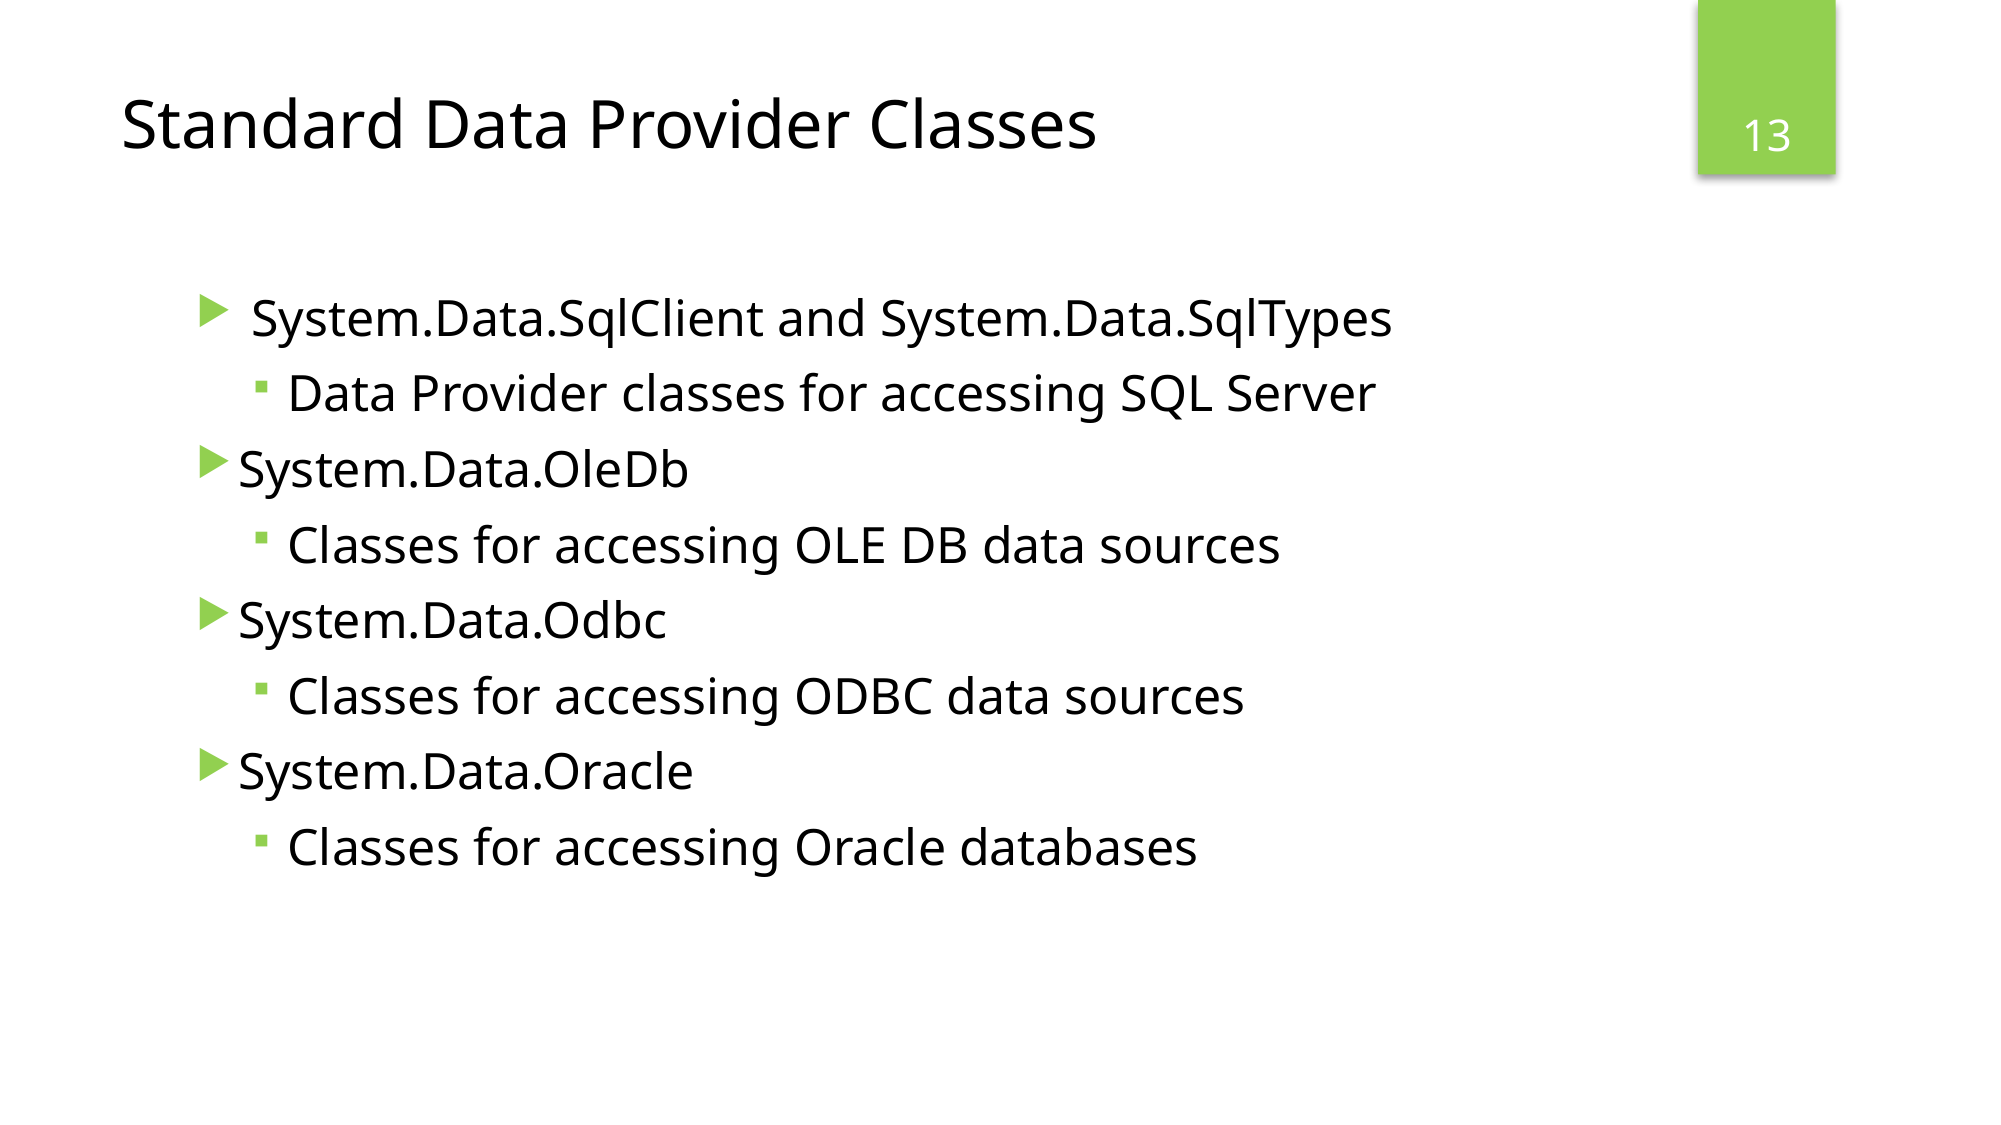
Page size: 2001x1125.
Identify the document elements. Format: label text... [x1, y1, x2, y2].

list System.Data.SqlClient and System.Data.SqlTypes Data Provider classes for accessing SQL Server System.Data.OleDb Classes for accessing OLE DB data sources System.Data.Odbc Classes for accessing ODBC data sources System.Data.Oracle Classes for accessing Oracle databases [181, 278, 1649, 967]
title Standard Data Provider Classes [106, 74, 1649, 252]
slide_number 13 [1698, 0, 1836, 175]
